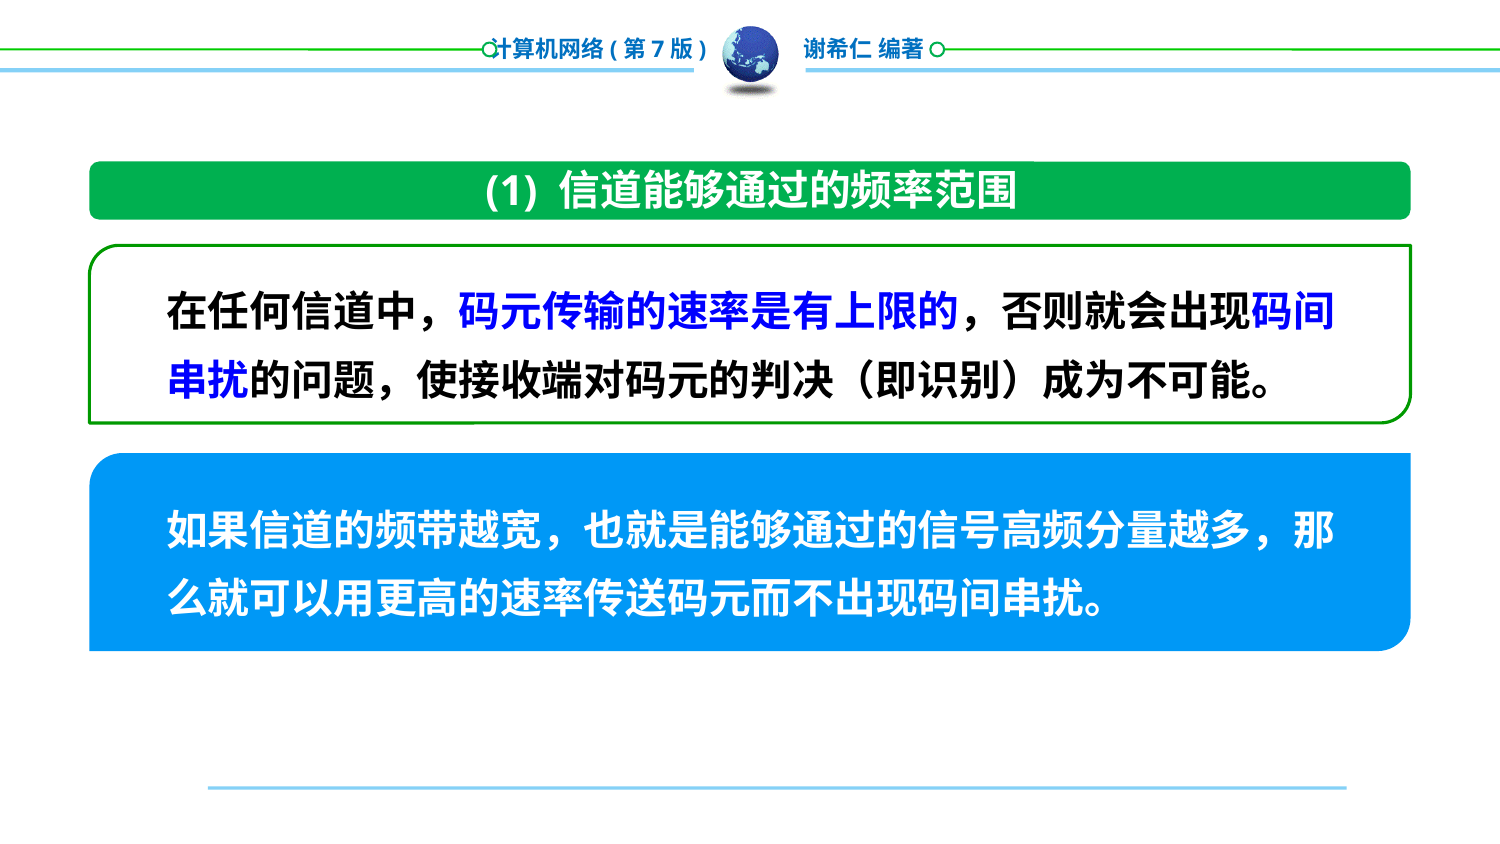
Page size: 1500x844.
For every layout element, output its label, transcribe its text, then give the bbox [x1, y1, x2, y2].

text_box (1) 信道能够通过的频率范围 [470, 156, 1033, 221]
text_box [89, 161, 470, 220]
text_box [87, 450, 1413, 654]
text_box [1033, 161, 1411, 220]
text_box [87, 243, 1413, 426]
picture [720, 24, 780, 100]
text_box 如果信道的频带越宽，也就是能够通过的信号高频分量越多，那么就可以用更高的速率传送码元而不出现码间串扰。 [151, 477, 1361, 630]
text_box 在任何信道中，码元传输的速率是有上限的，否则就会出现码间串扰的问题，使接收端对码元的判决（即识别）成为不可能。 [151, 258, 1361, 411]
